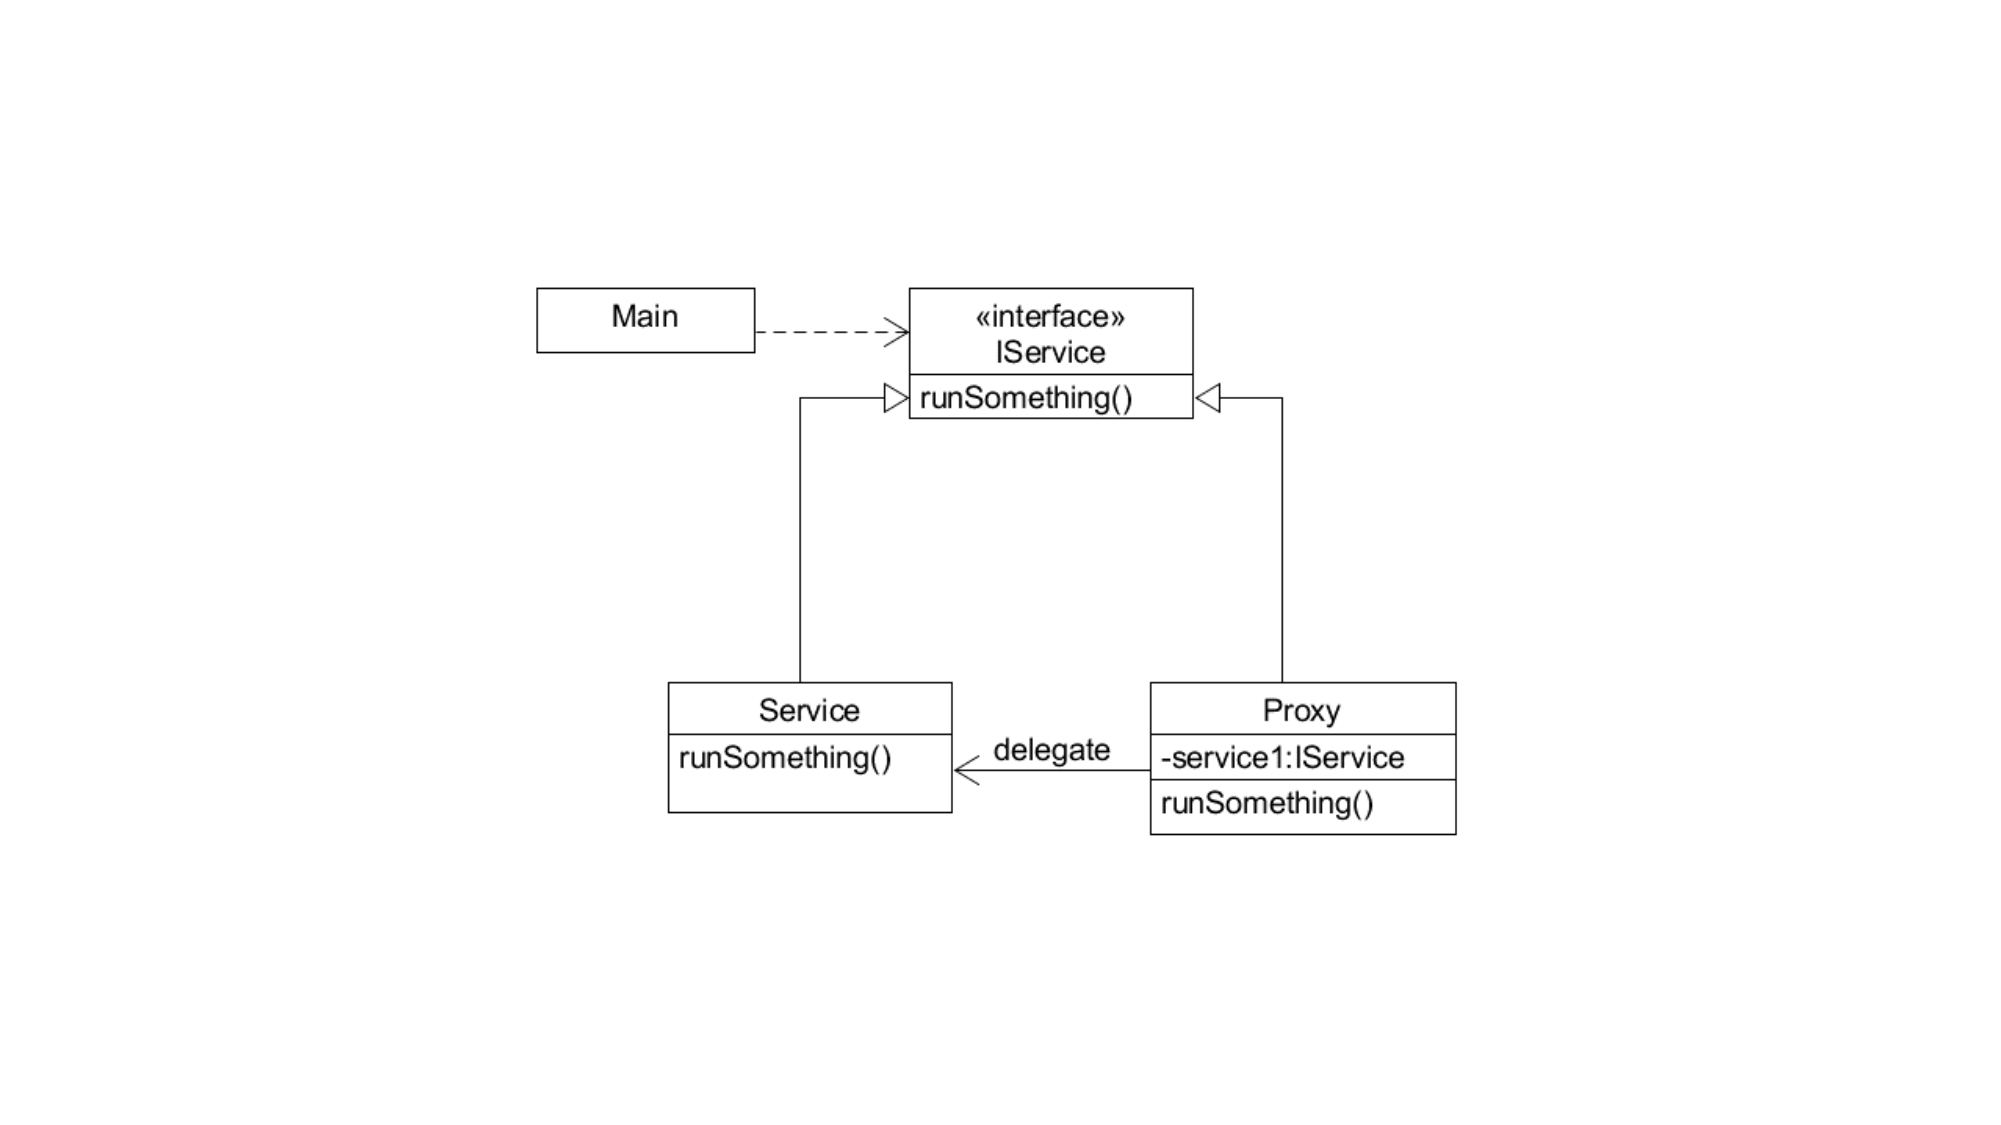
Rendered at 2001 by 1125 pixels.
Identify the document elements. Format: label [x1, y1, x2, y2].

picture [521, 266, 1479, 859]
